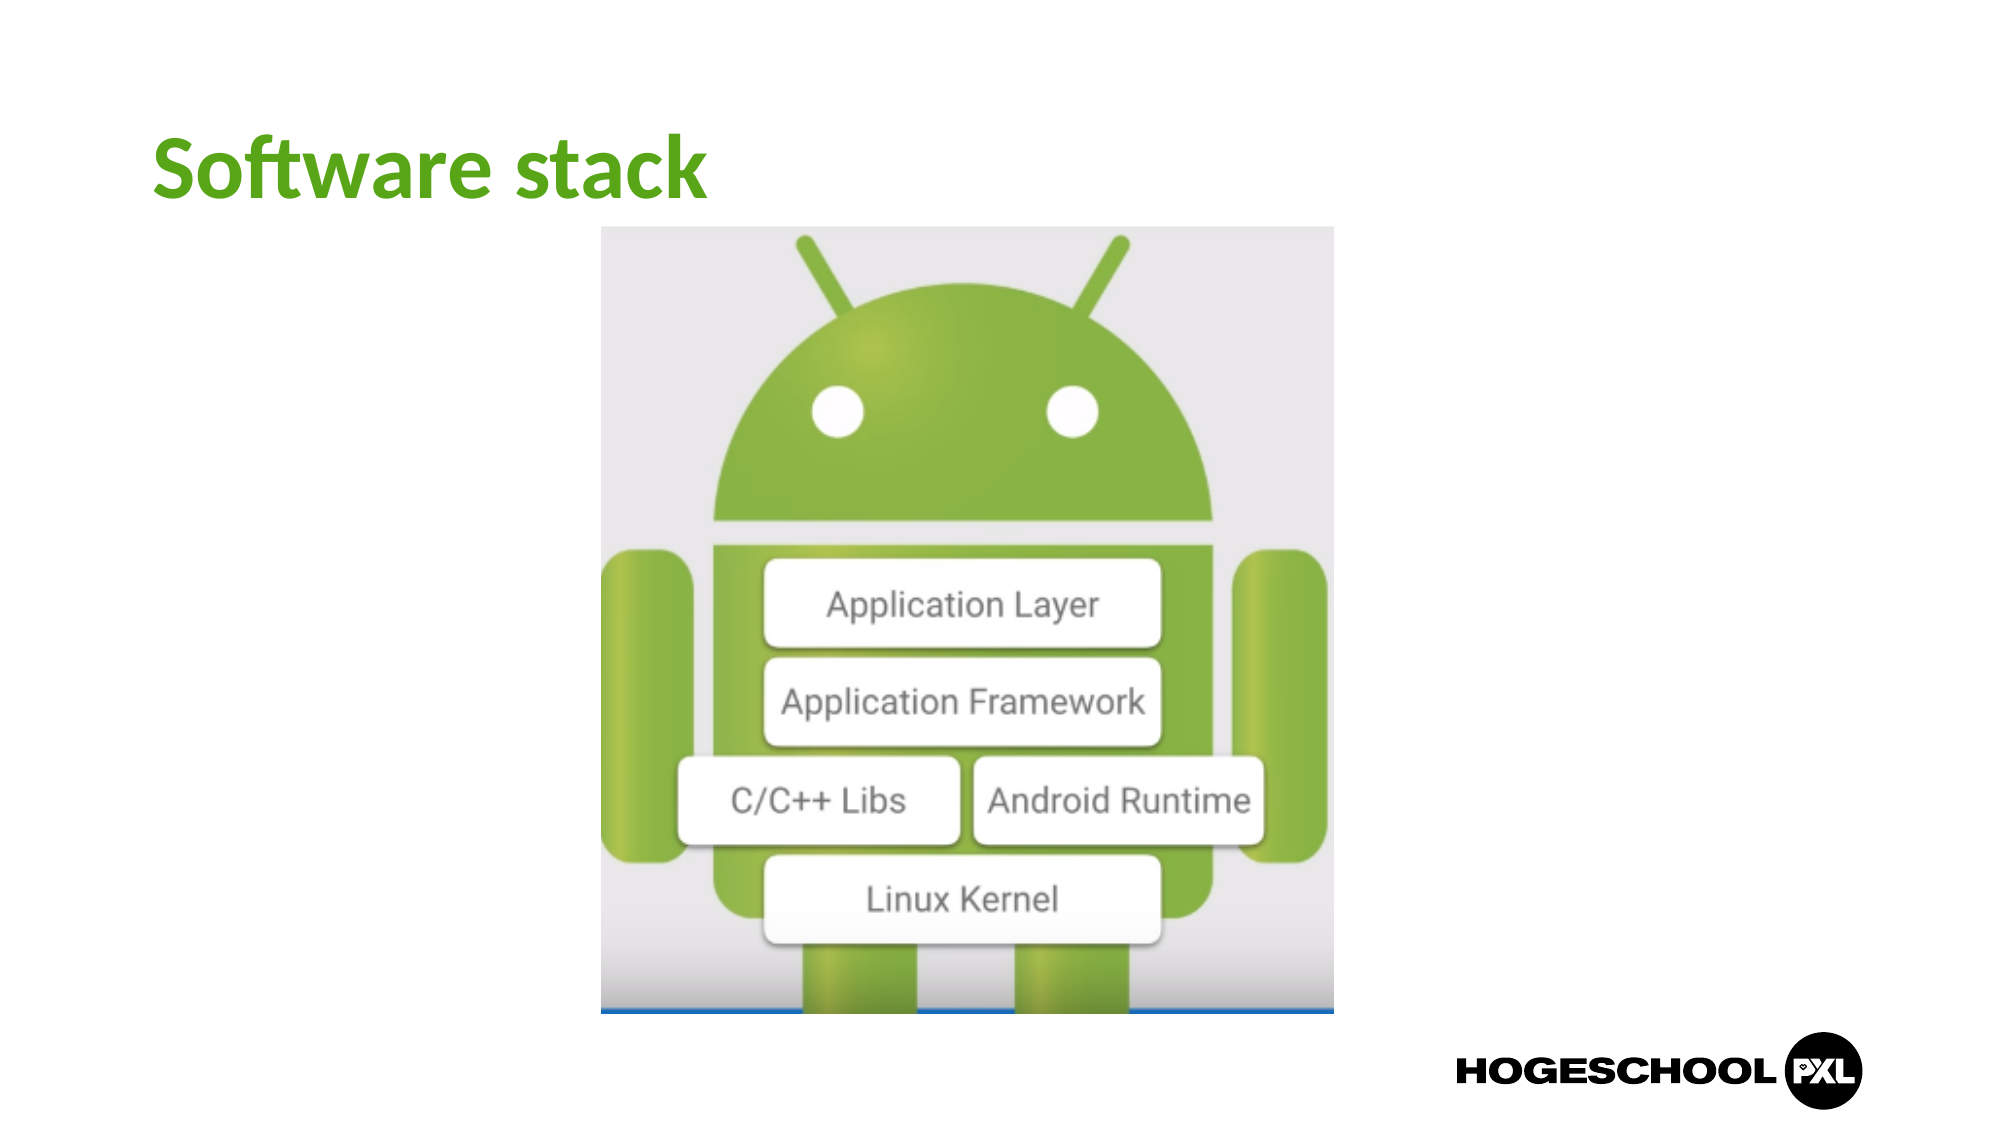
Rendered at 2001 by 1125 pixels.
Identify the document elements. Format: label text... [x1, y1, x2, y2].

title Software stack [137, 59, 1863, 278]
picture [601, 225, 1334, 1014]
